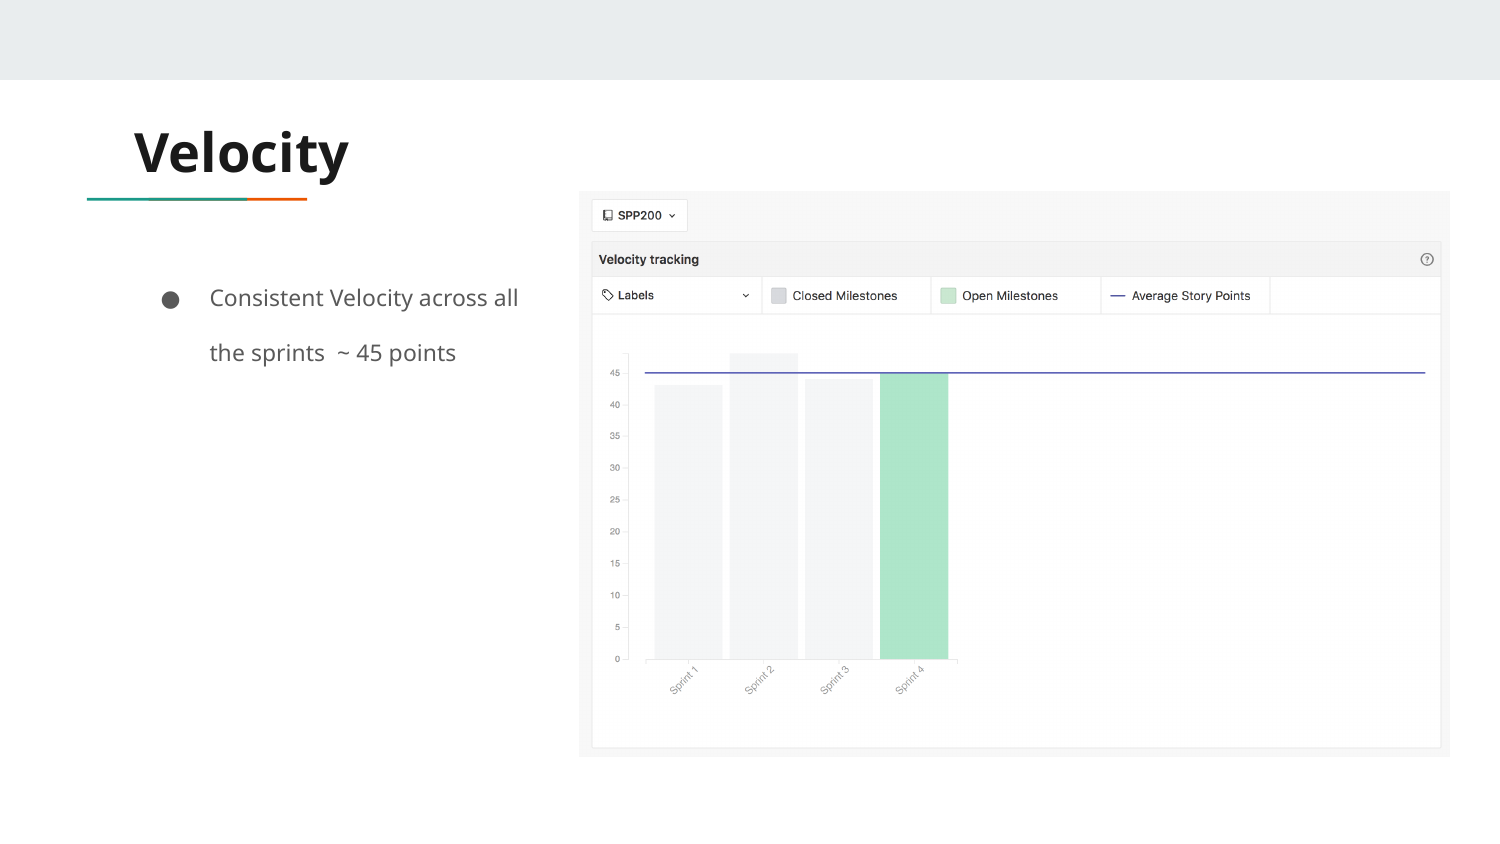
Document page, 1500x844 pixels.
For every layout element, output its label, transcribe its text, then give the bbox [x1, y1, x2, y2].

picture [579, 191, 1450, 757]
list Consistent Velocity across all the sprints ~ 45 points [119, 241, 568, 612]
title Velocity [119, 103, 1381, 192]
